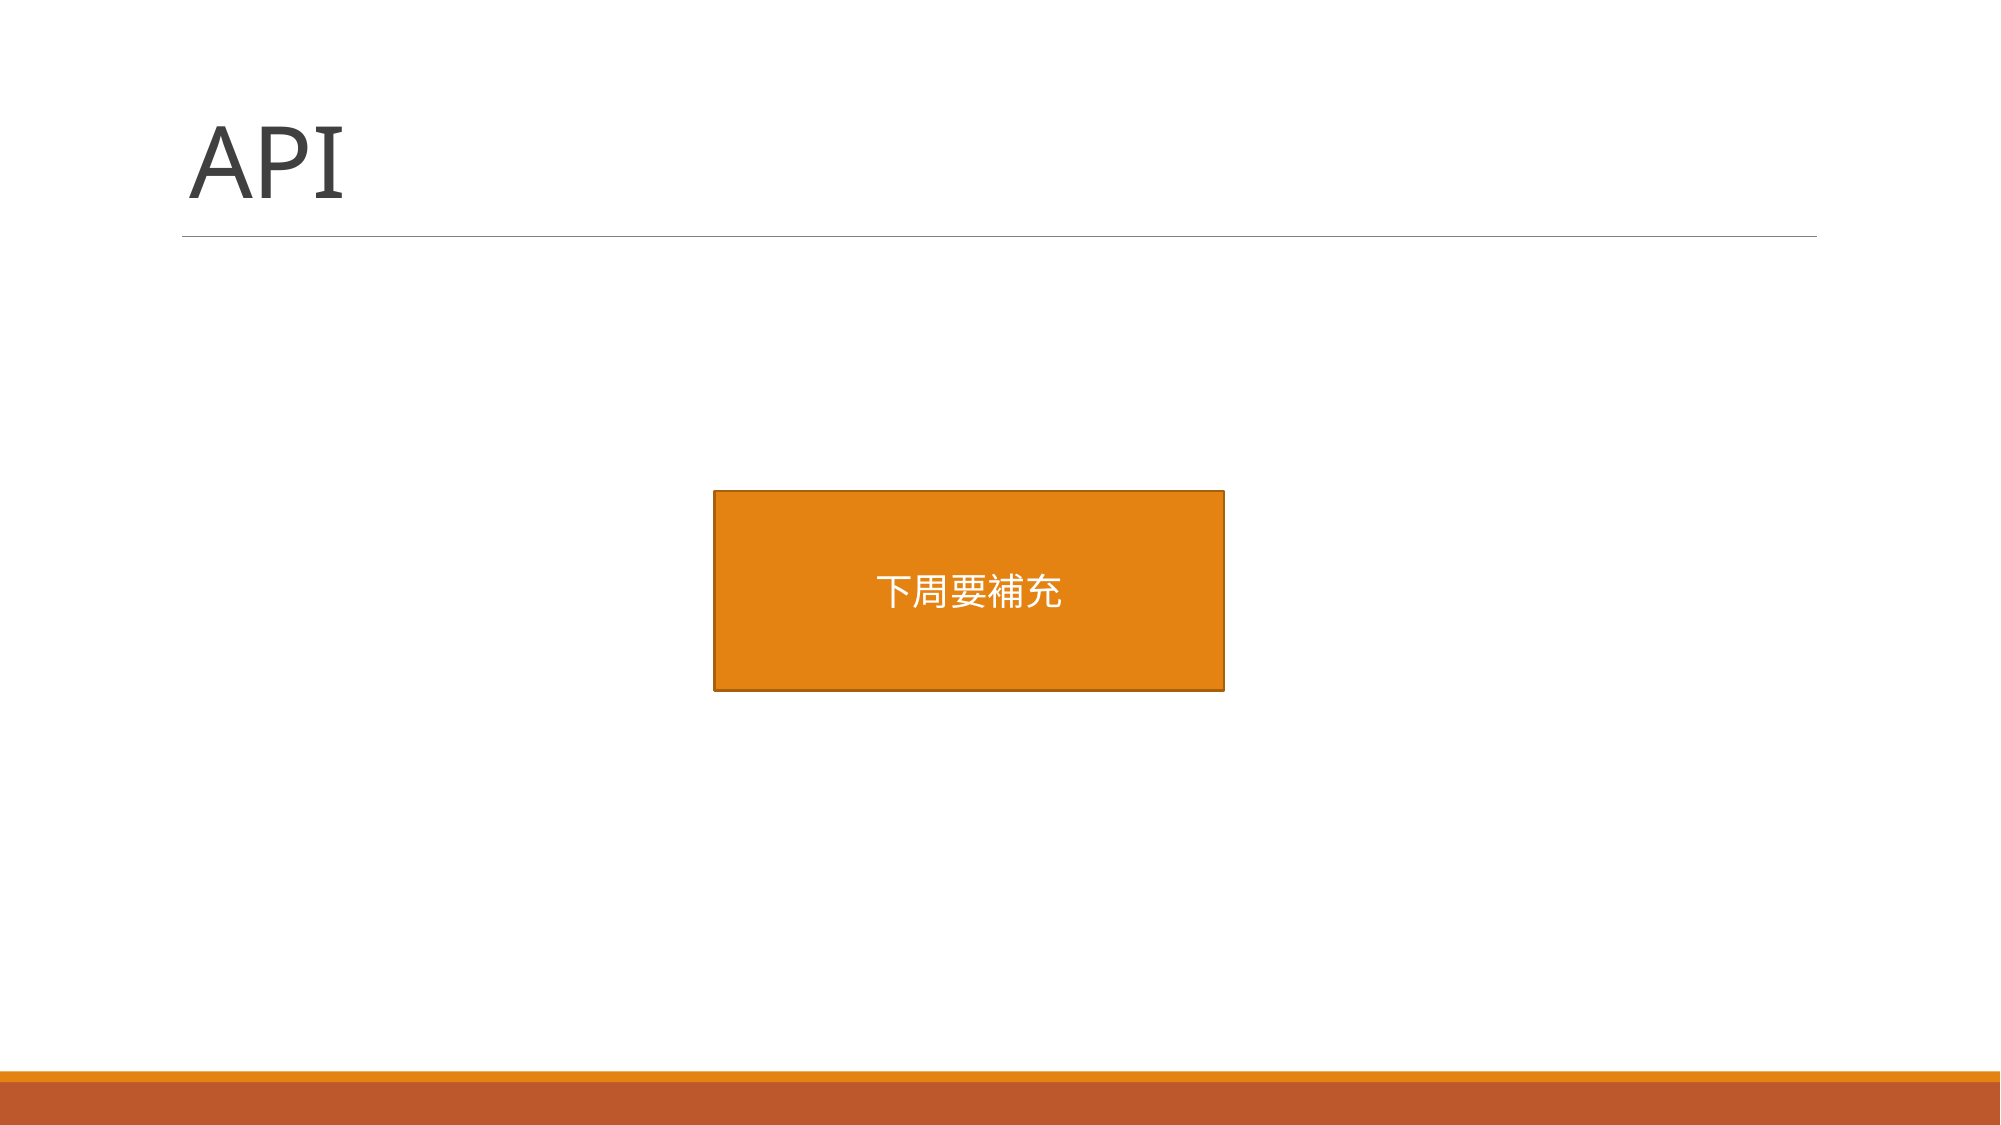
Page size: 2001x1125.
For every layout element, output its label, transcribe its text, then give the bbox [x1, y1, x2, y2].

text_box 下周要補充 [713, 490, 1225, 692]
title API [174, 0, 1825, 227]
